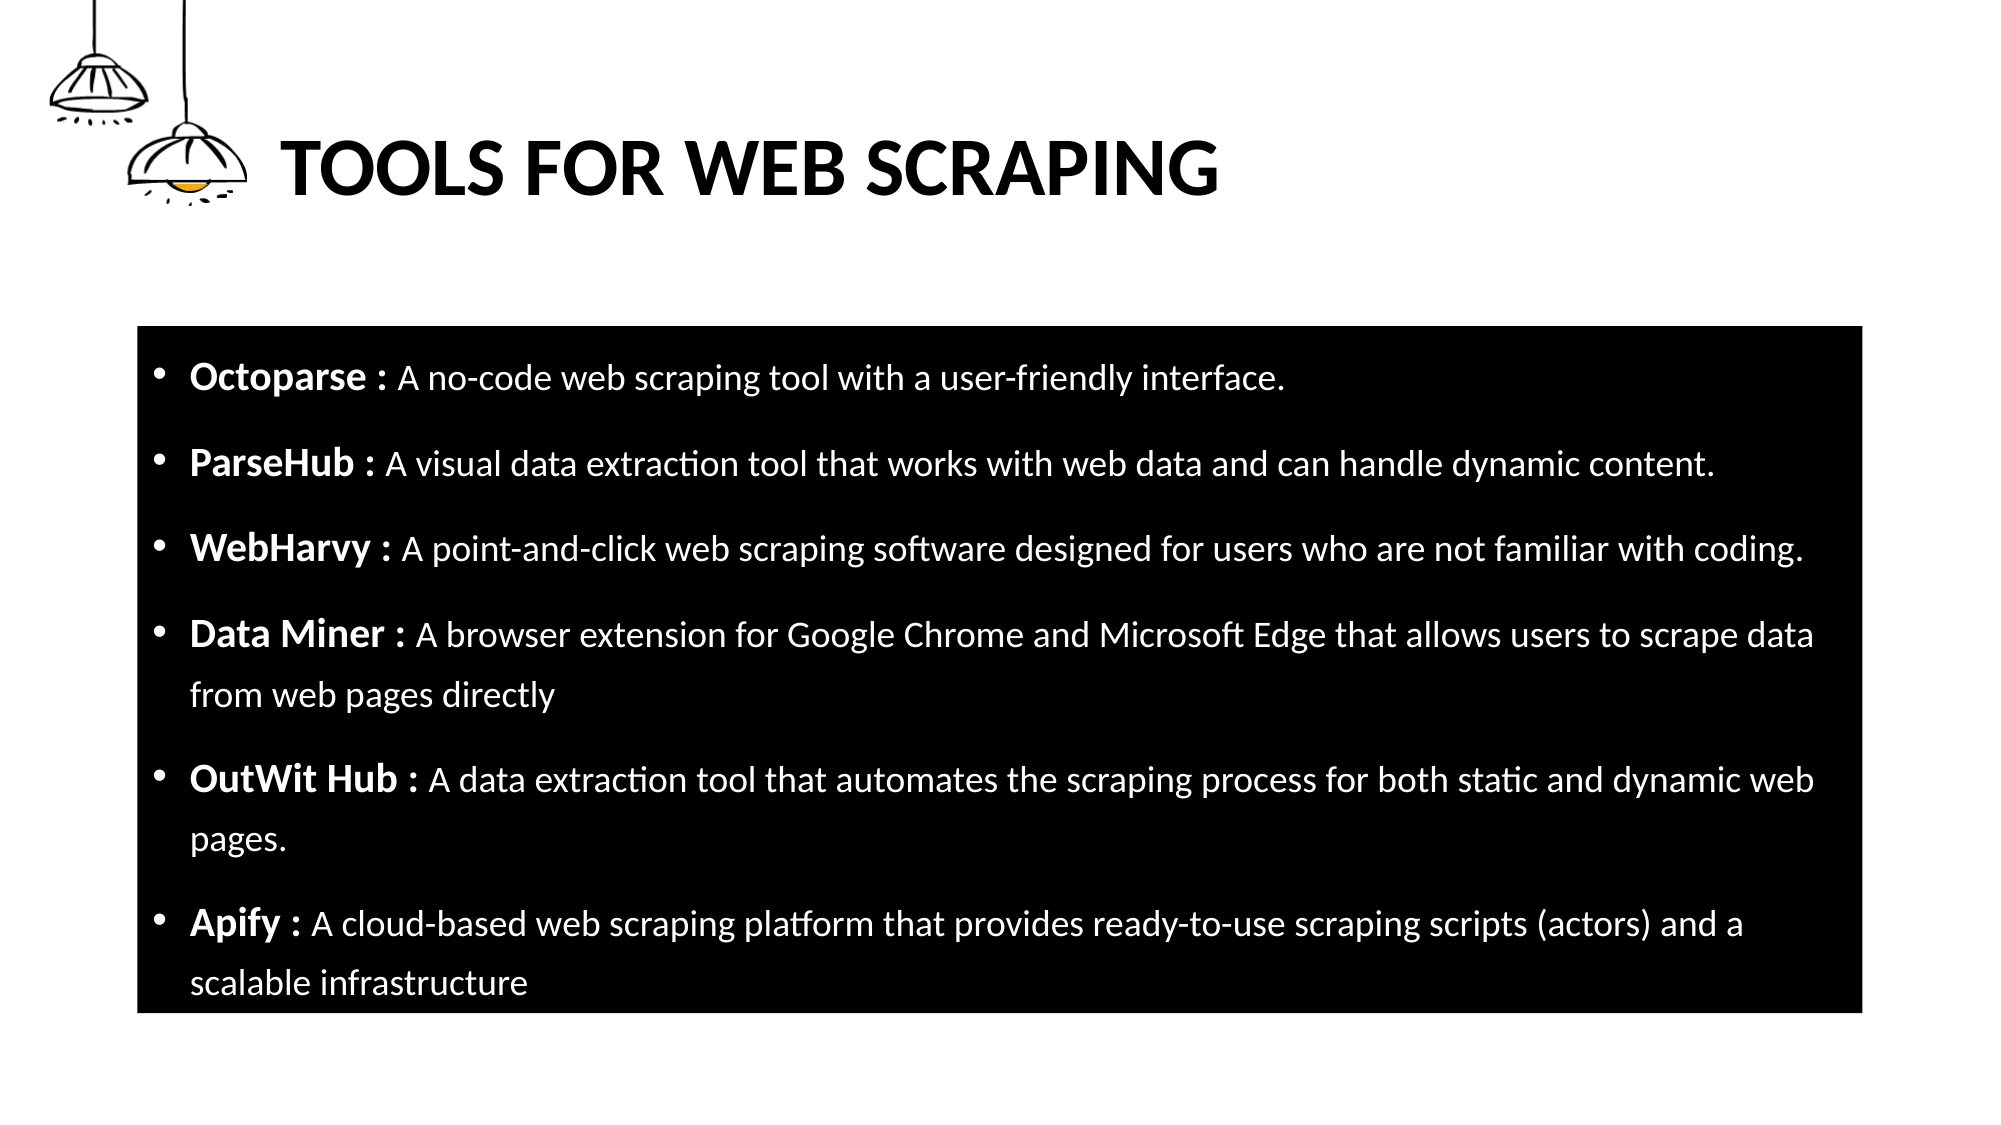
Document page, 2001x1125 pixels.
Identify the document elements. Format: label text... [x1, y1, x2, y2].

list Octoparse : A no-code web scraping tool with a user-friendly interface. ParseHub : A visual data extraction tool that works with web data and can handle dynamic content. WebHarvy : A point-and-click web scraping software designed for users who are not familiar with coding. Data Miner : A browser extension for Google Chrome and Microsoft Edge that allows users to scrape data from web pages directly OutWit Hub : A data extraction tool that automates the scraping process for both static and dynamic web pages. Apify : A cloud-based web scraping platform that provides ready-to-use scraping scripts (actors) and a scalable infrastructure [137, 325, 1863, 1014]
picture [49, 0, 247, 206]
title TOOLS FOR WEB SCRAPING [265, 100, 1876, 238]
